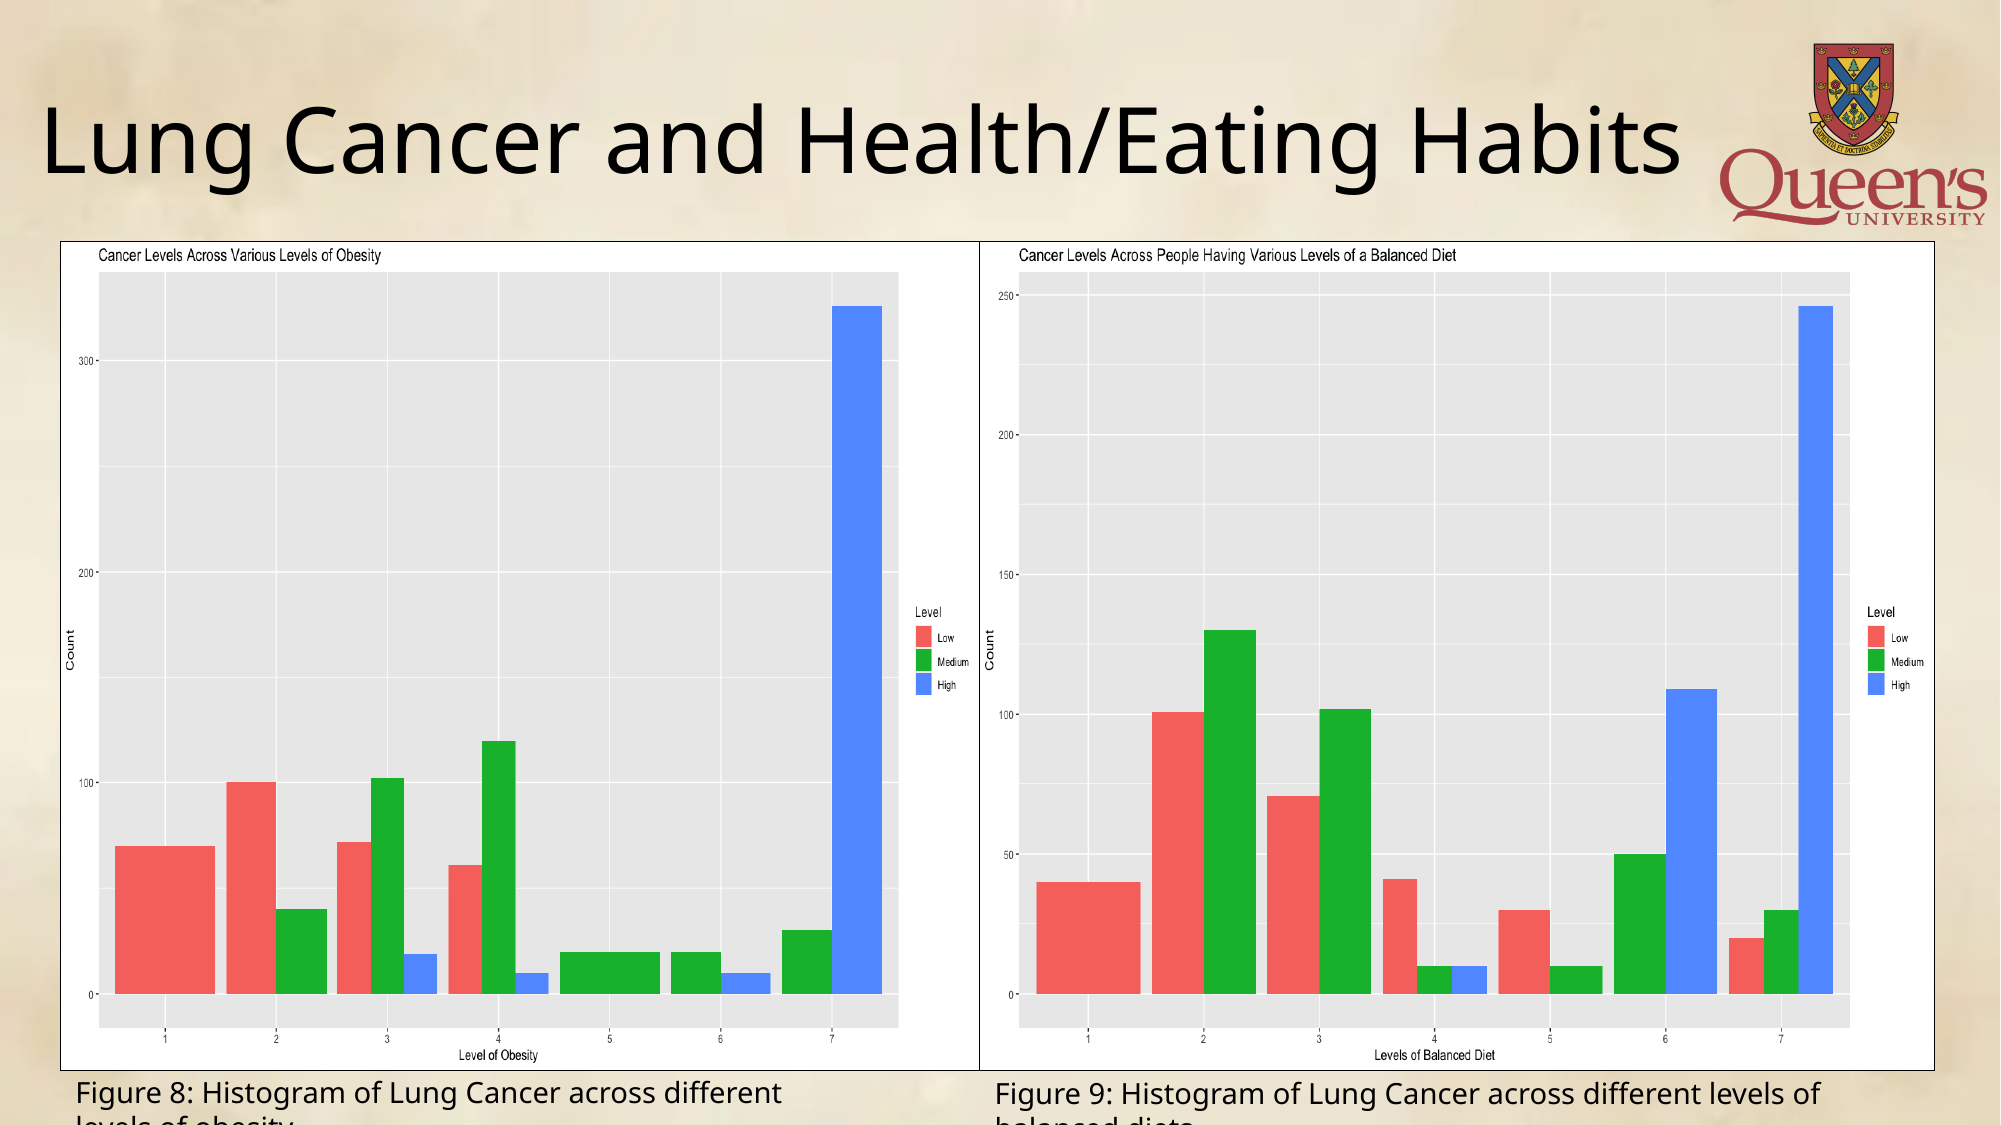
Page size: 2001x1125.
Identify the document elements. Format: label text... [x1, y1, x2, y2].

title Lung Cancer and Health/Eating Habits [25, 34, 1707, 253]
picture [0, 0, 2001, 1125]
text_box Figure 9: Histogram of Lung Cancer across different levels of balanced diets [979, 1071, 1841, 1125]
text_box Figure 8: Histogram of Lung Cancer across different levels of obesity [60, 1071, 847, 1125]
